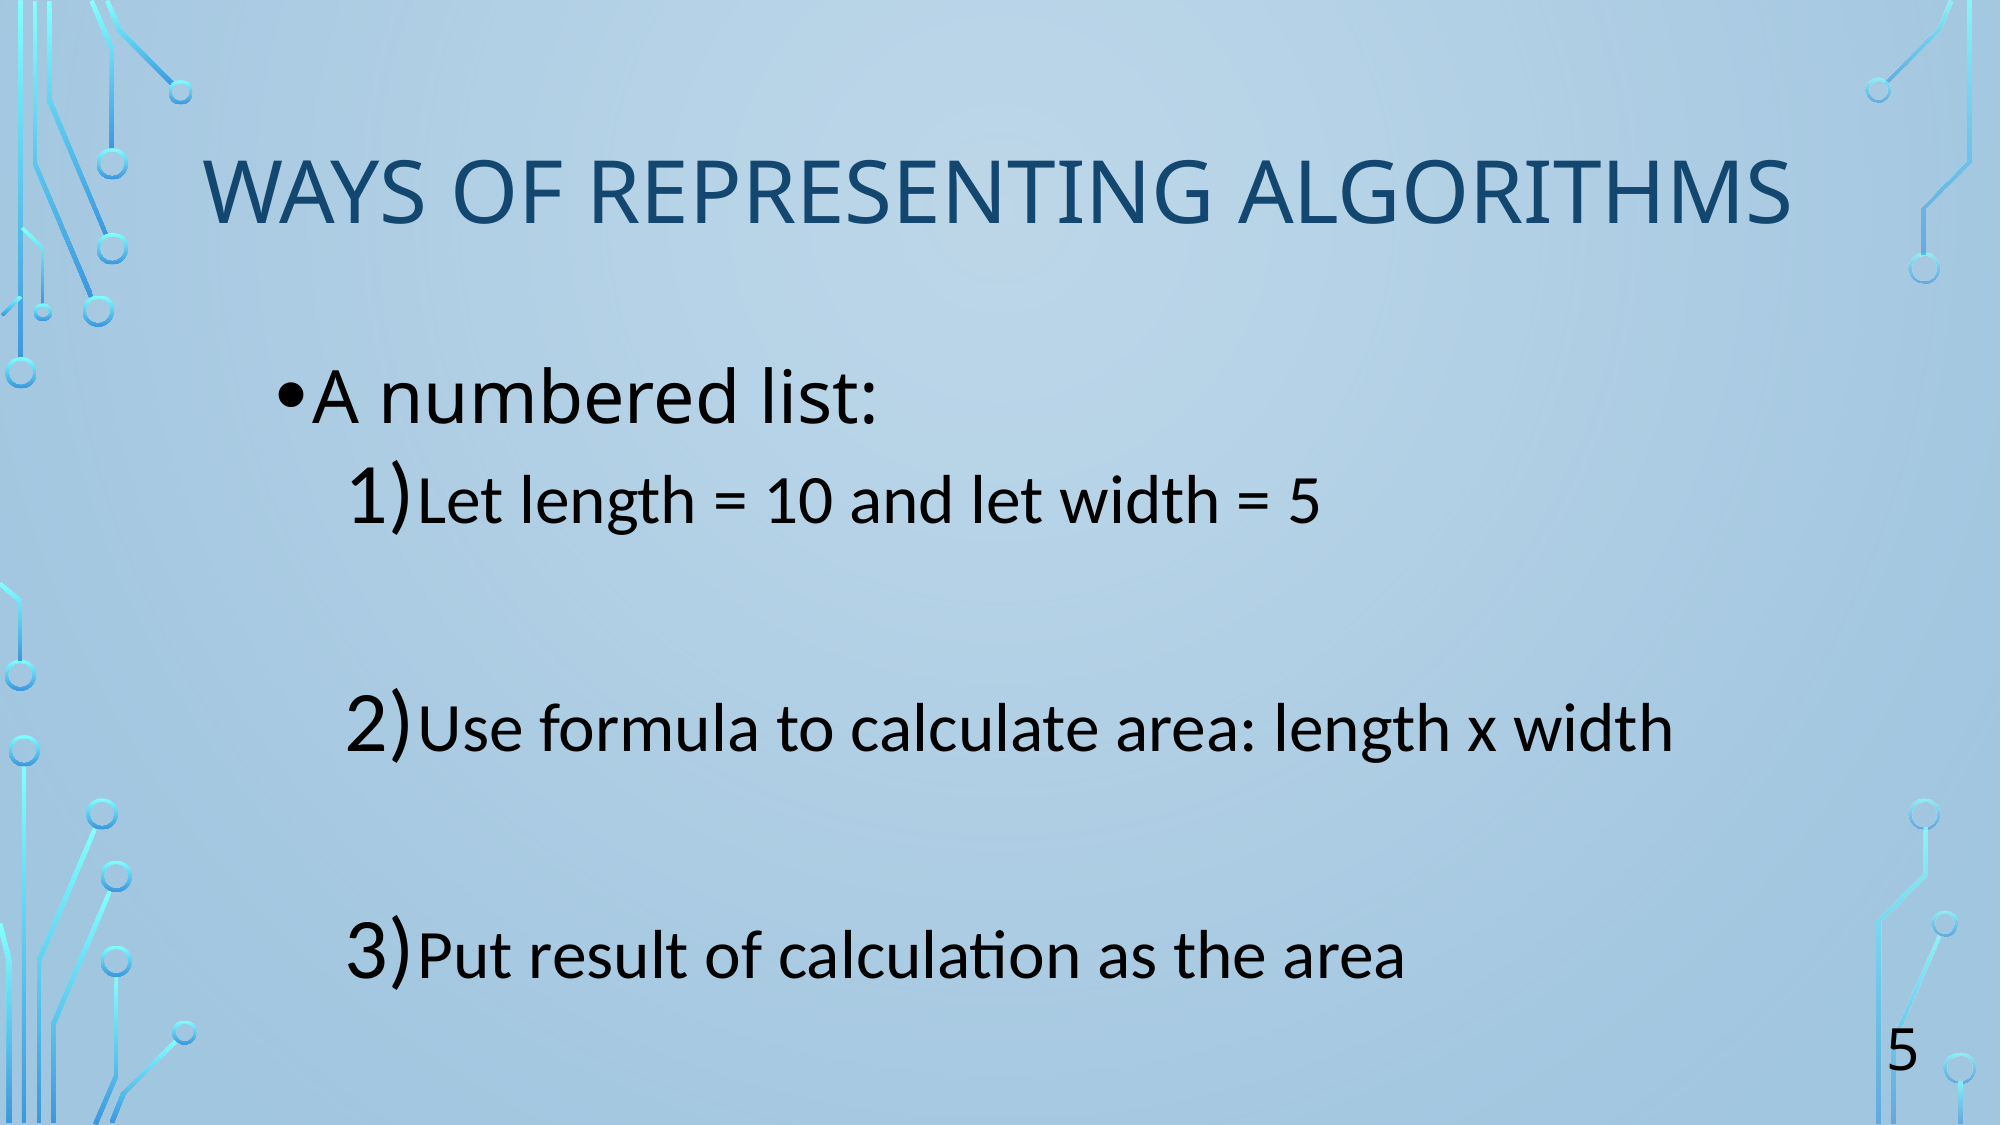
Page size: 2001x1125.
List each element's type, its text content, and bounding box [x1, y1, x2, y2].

title Ways of representing Algorithms [187, 99, 1813, 324]
list A numbered list: Let length = 10 and let width = 5 Use formula to calculate area: length x width Put result of calculation as the area [187, 324, 1813, 1003]
slide_number 5 [1808, 1021, 1935, 1082]
